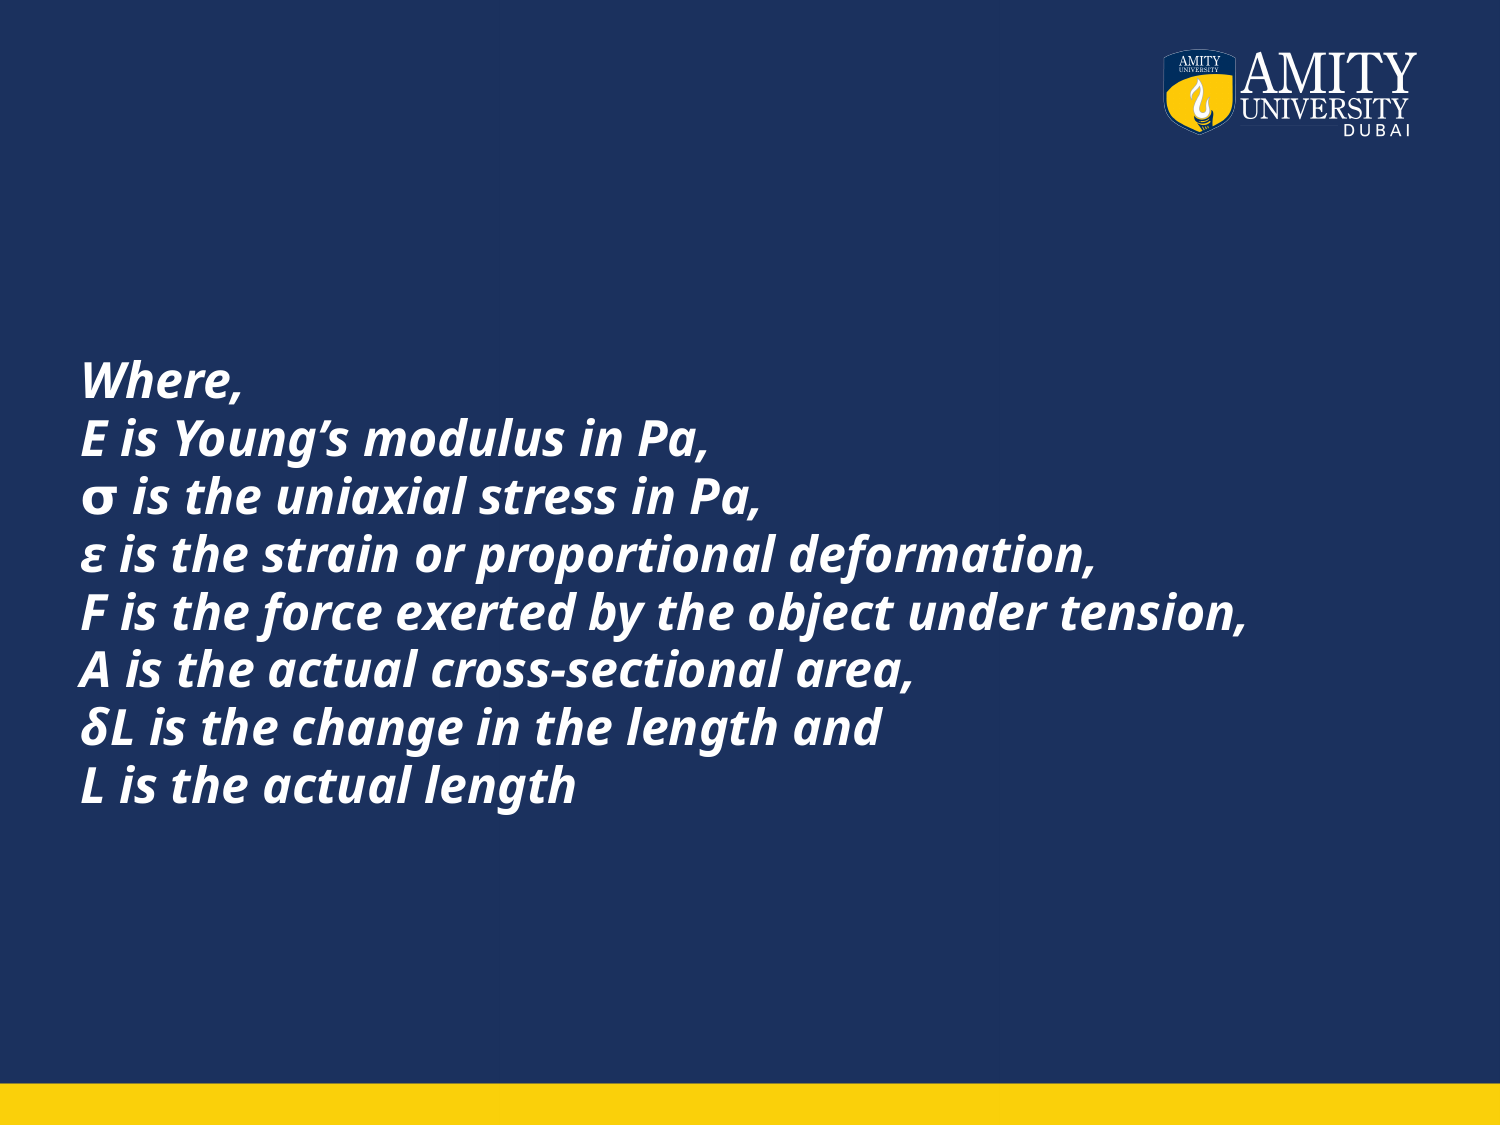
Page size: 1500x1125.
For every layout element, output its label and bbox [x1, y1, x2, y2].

title [65, 97, 1416, 185]
picture [0, 0, 1500, 1125]
